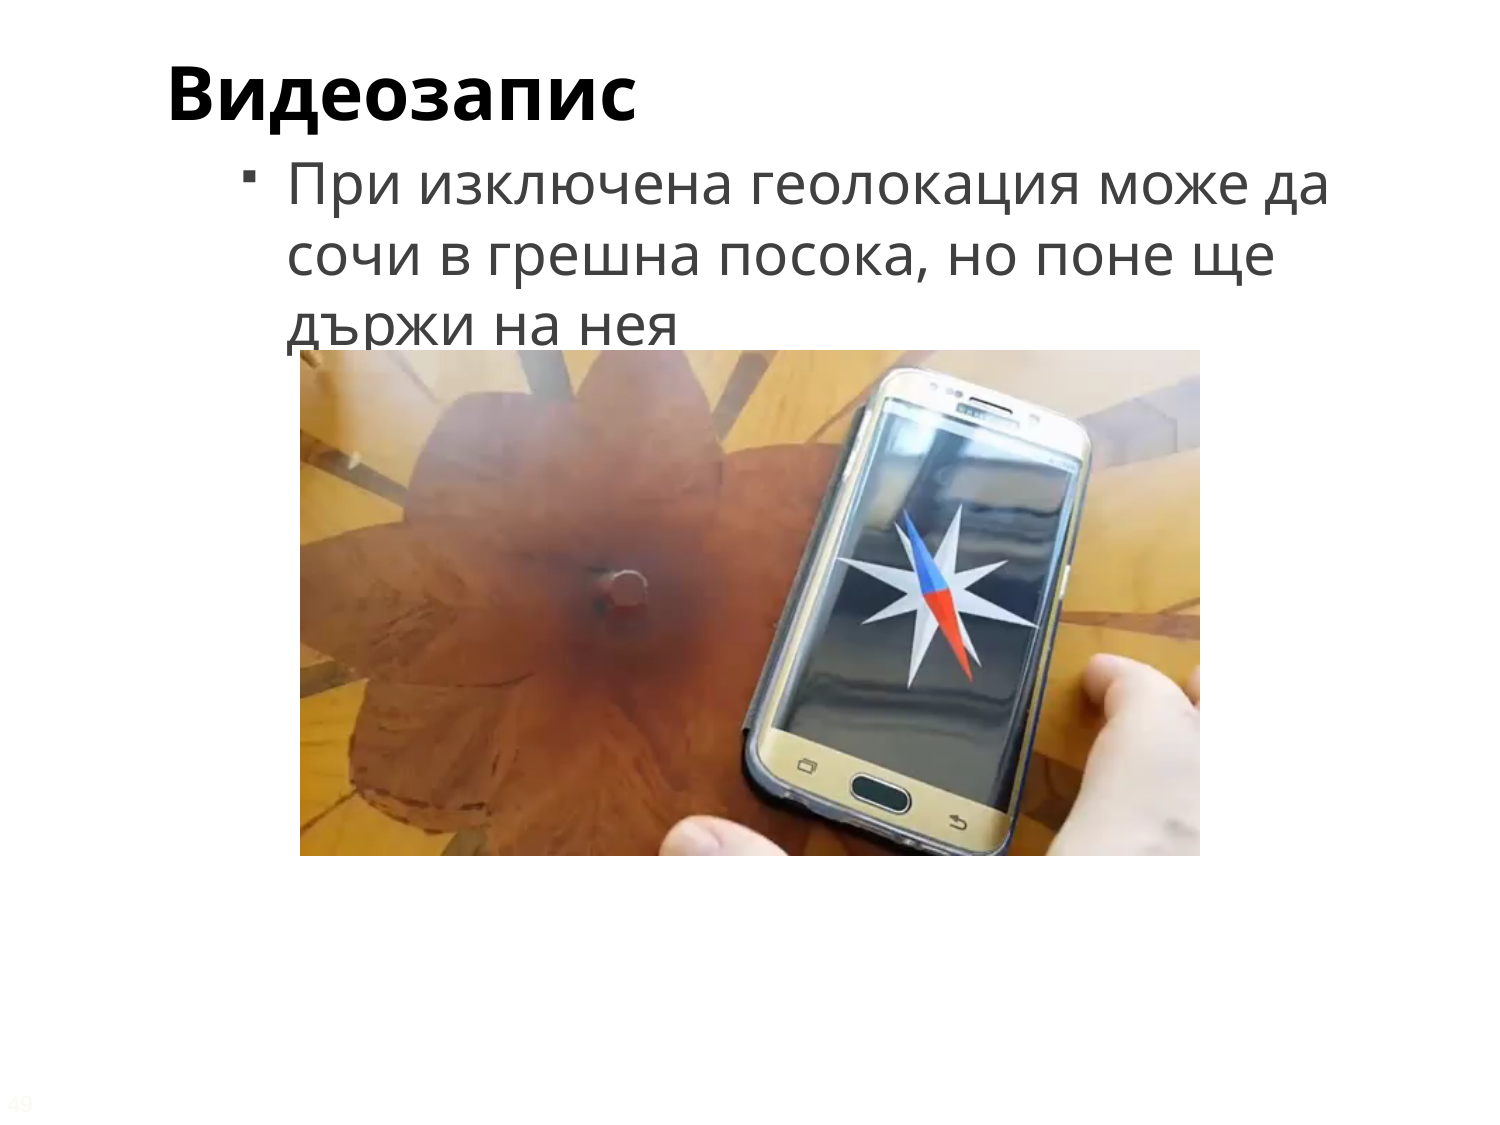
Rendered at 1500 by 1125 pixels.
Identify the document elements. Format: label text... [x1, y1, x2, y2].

list Видеозапис При изключена геолокация може да сочи в грешна посока, но поне ще държи на нея [150, 37, 1488, 1113]
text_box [299, 349, 1201, 857]
